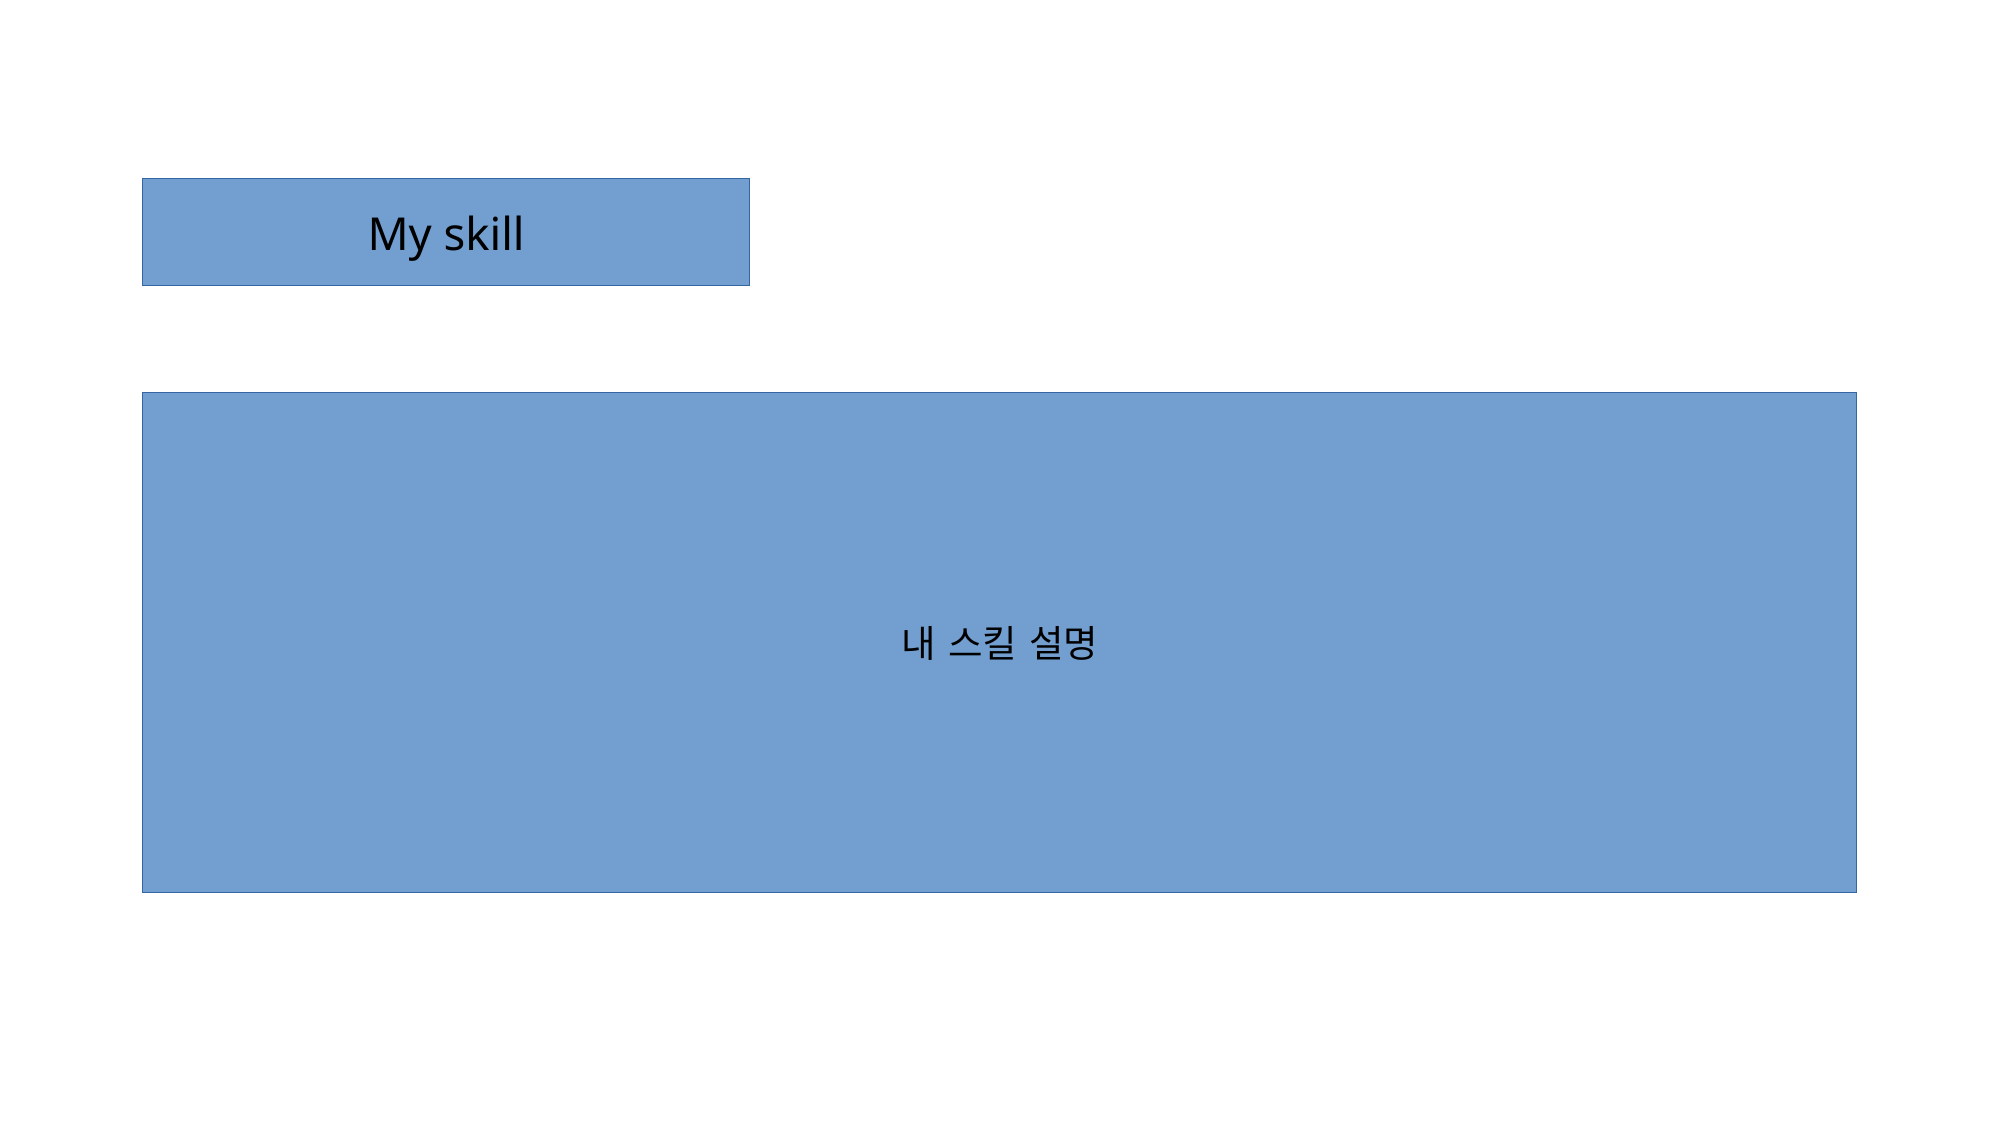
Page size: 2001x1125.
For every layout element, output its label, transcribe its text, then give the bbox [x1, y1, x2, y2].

text_box 내 스킬 설명 [142, 392, 1857, 893]
text_box My skill [142, 178, 750, 286]
